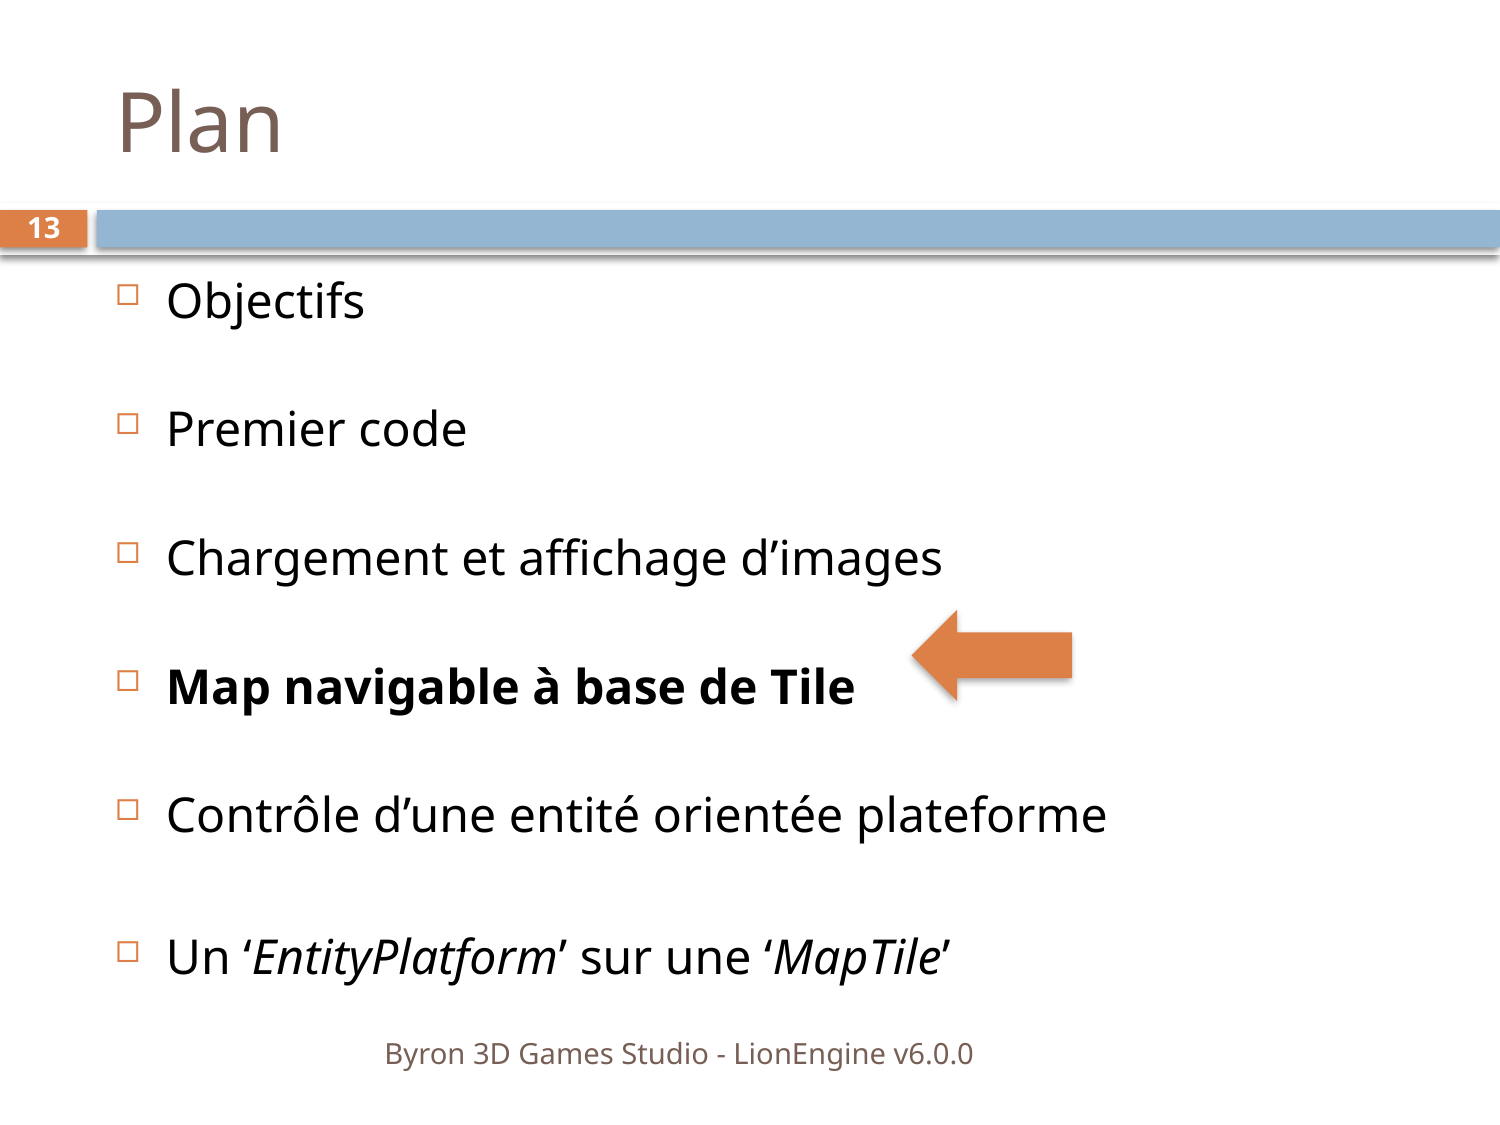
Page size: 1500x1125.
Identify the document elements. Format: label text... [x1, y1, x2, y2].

title Plan [100, 37, 1438, 200]
footer Byron 3D Games Studio - LionEngine v6.0.0 [99, 1024, 990, 1085]
list Objectifs Premier code Chargement et affichage d’images Map navigable à base de Tile Contrôle d’une entité orientée plateforme Un ‘EntityPlatform’ sur une ‘MapTile’ [100, 262, 1438, 1000]
slide_number 13 [0, 208, 88, 249]
text_box [911, 609, 1073, 701]
